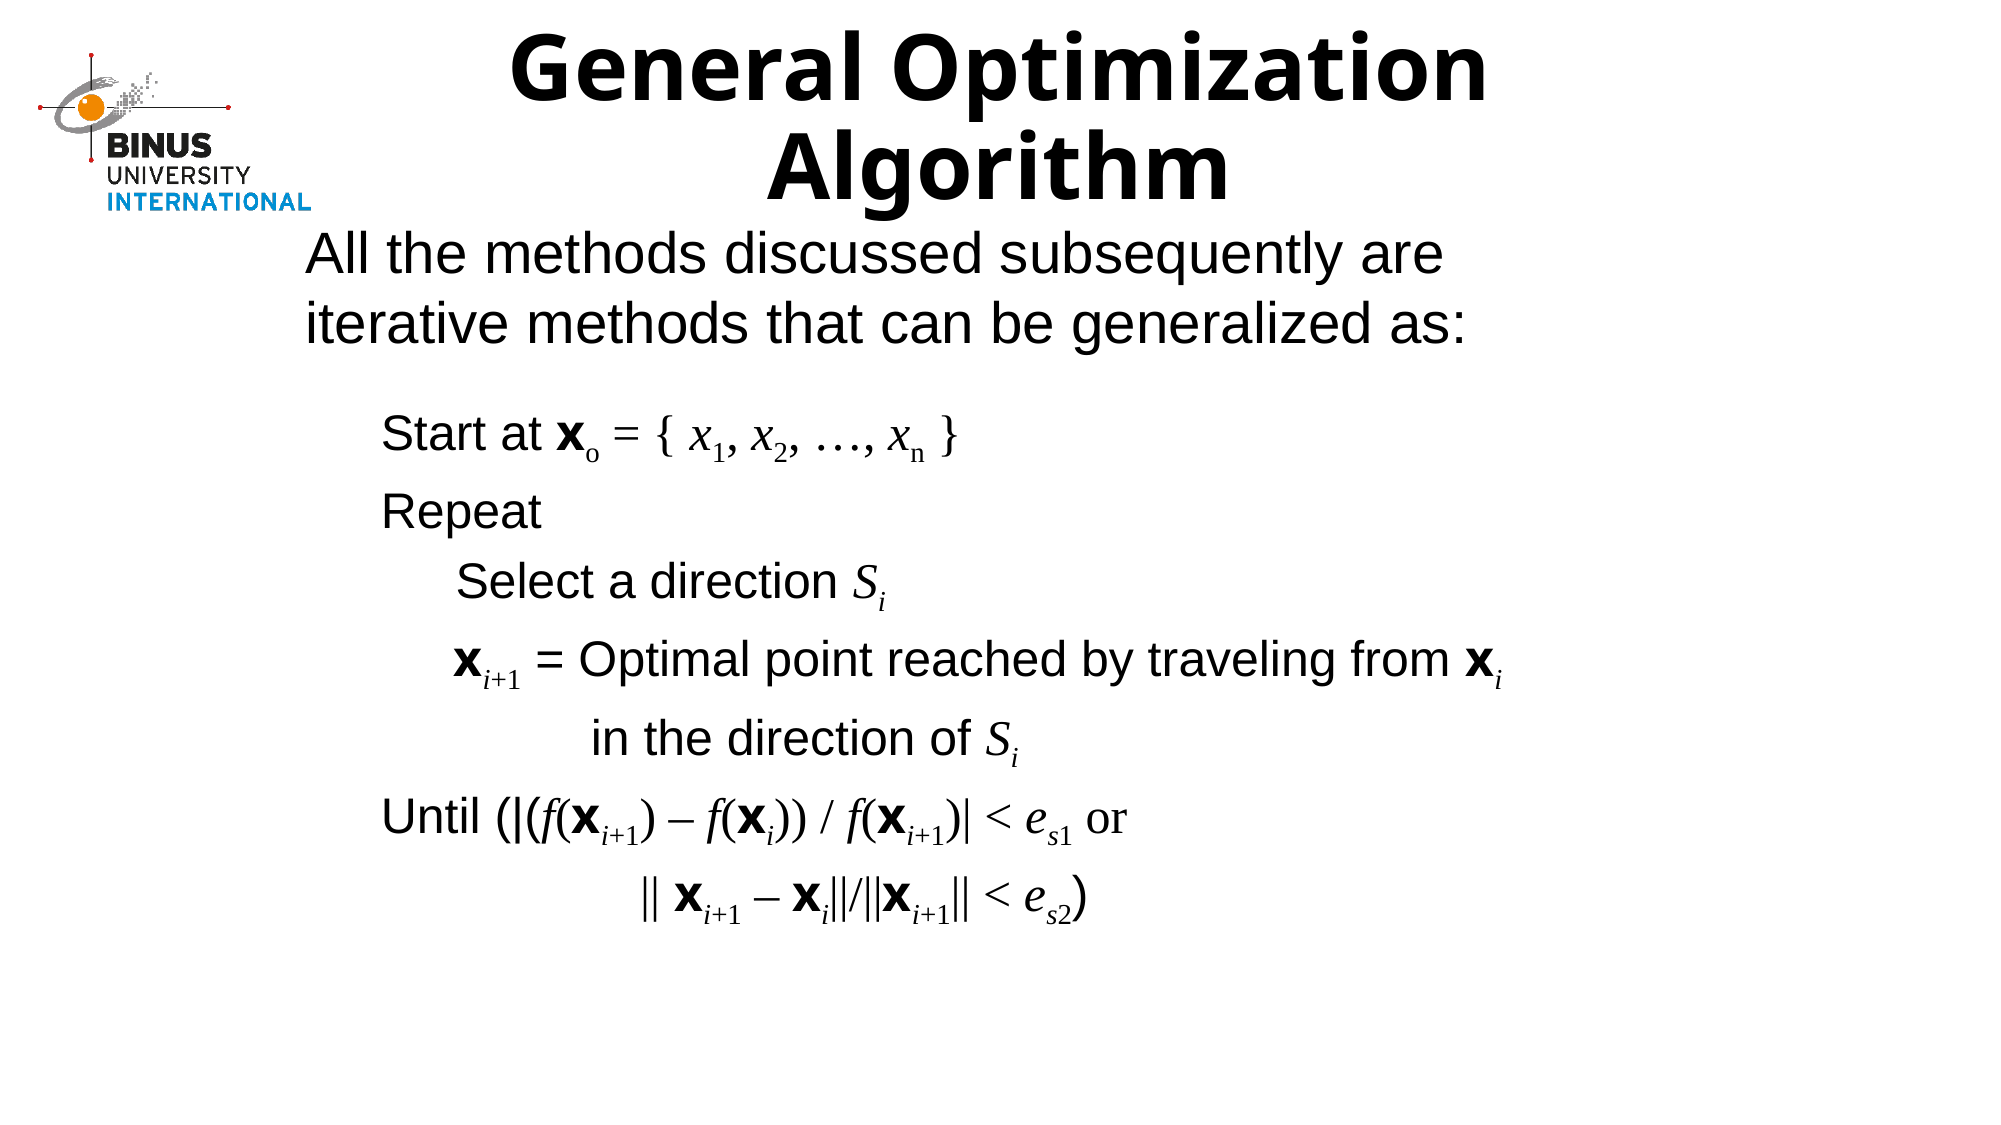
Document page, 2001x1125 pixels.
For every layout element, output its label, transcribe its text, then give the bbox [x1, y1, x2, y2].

picture [0, 0, 348, 269]
text_box All the methods discussed subsequently are iterative methods that can be generalized as: Start at xo = { x1, x2, …, xn } Repeat Select a direction Si xi+1 = Optimal point reached by traveling from xi in the direction of Si Until (|(f(xi+1) – f(xi)) / f(xi+1)| < es1 or || xi+1 – xi||/||xi+1|| < es2) [291, 208, 1650, 1000]
title General Optimization Algorithm [324, 45, 1675, 197]
